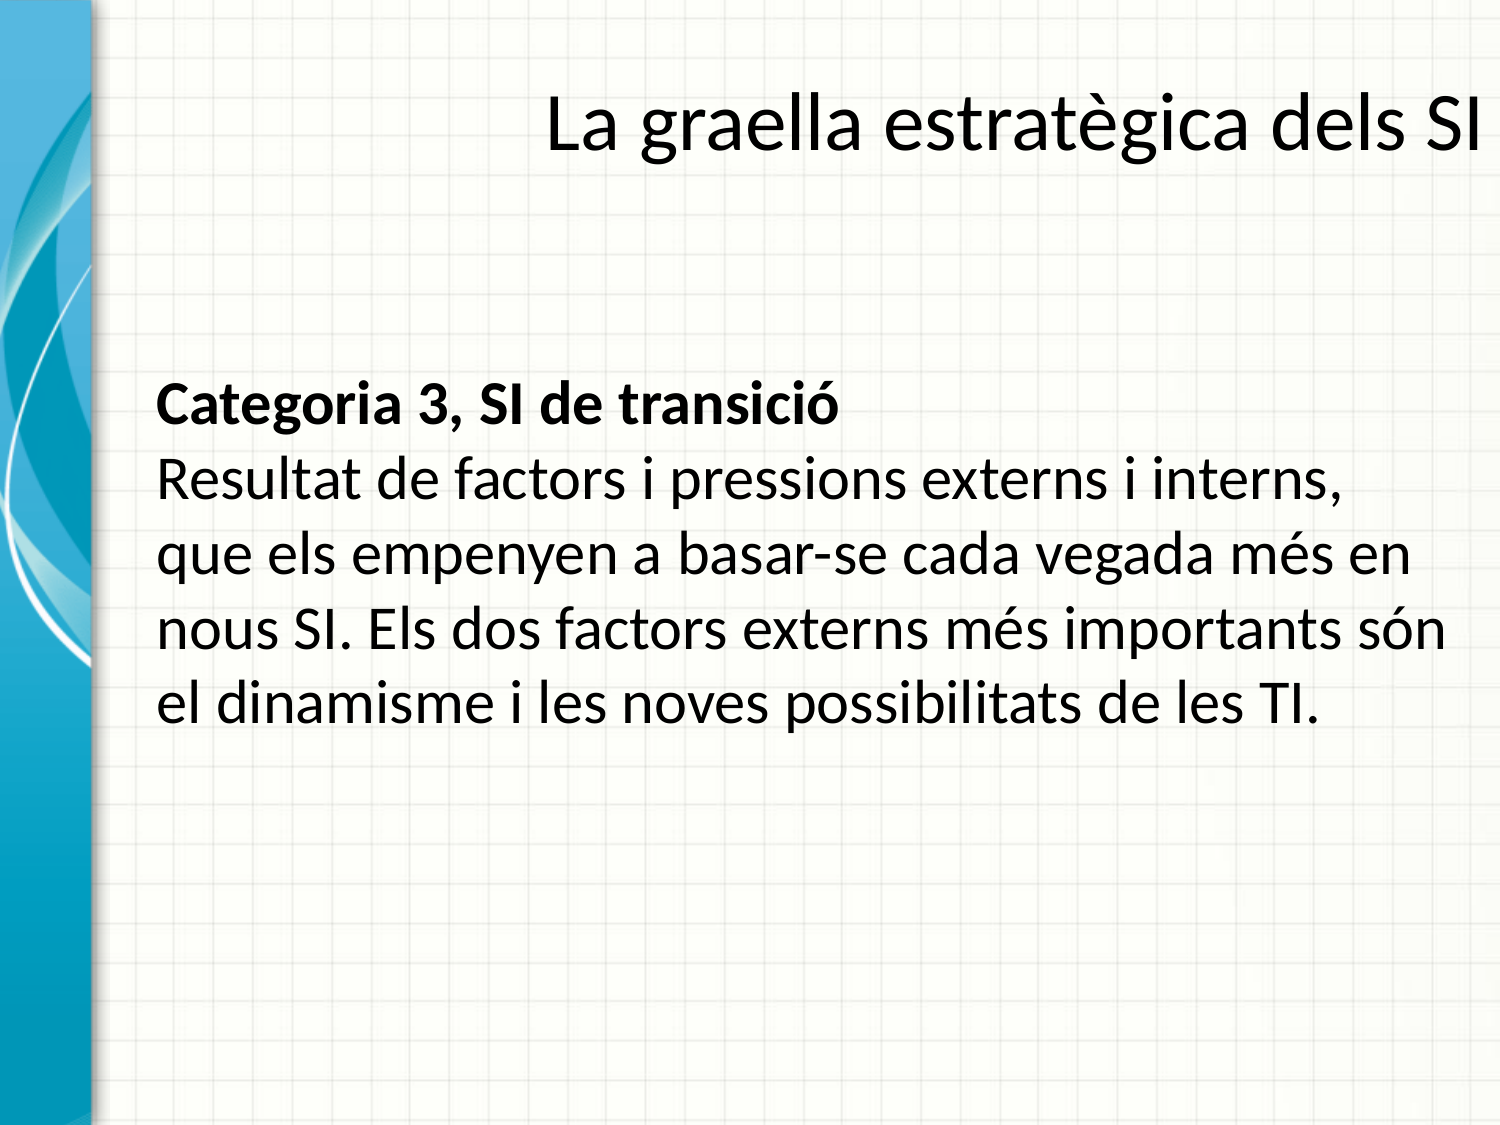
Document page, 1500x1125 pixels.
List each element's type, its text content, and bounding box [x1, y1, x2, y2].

text_box Categoria 3, SI de transició Resultat de factors i pressions externs i interns, que els empenyen a basar-se cada vegada més en nous SI. Els dos factors externs més importants són el dinamisme i les noves possibilitats de les TI. [141, 354, 1465, 993]
picture [0, 0, 1500, 1125]
title La graella estratègica dels SI [307, 9, 1500, 227]
